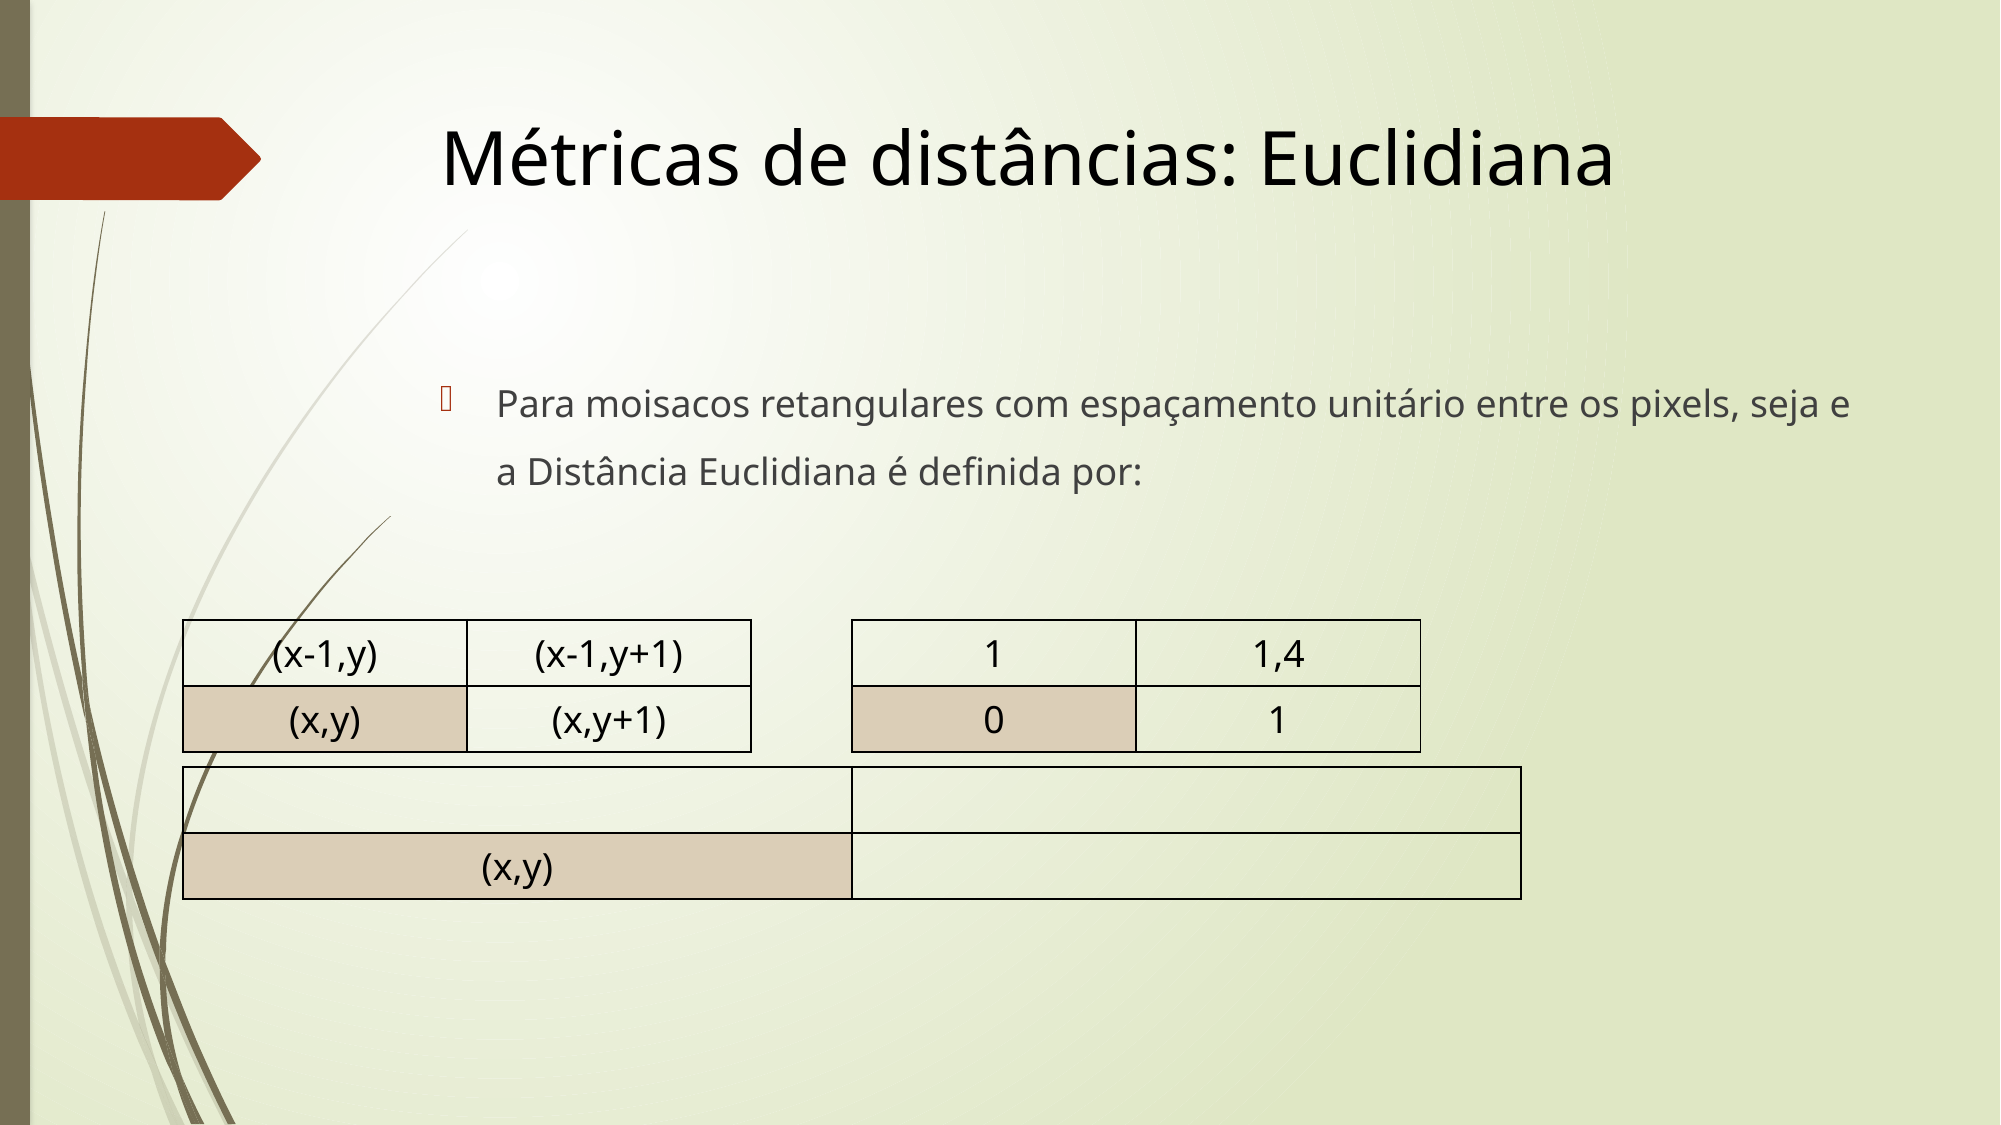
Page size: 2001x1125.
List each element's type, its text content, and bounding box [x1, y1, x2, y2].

table_cell 1 [1137, 687, 1420, 751]
table_cell (x,y+1) [468, 687, 750, 751]
table_cell (x,y) [184, 687, 466, 751]
table_header 1 [853, 621, 1135, 685]
table_header (x-1,y) [184, 621, 466, 685]
table_header 1,4 [1137, 621, 1420, 685]
title Métricas de distâncias: Euclidiana [425, 102, 1888, 313]
table_header (x-1,y+1) [468, 621, 750, 685]
table_cell 0 [853, 687, 1135, 751]
